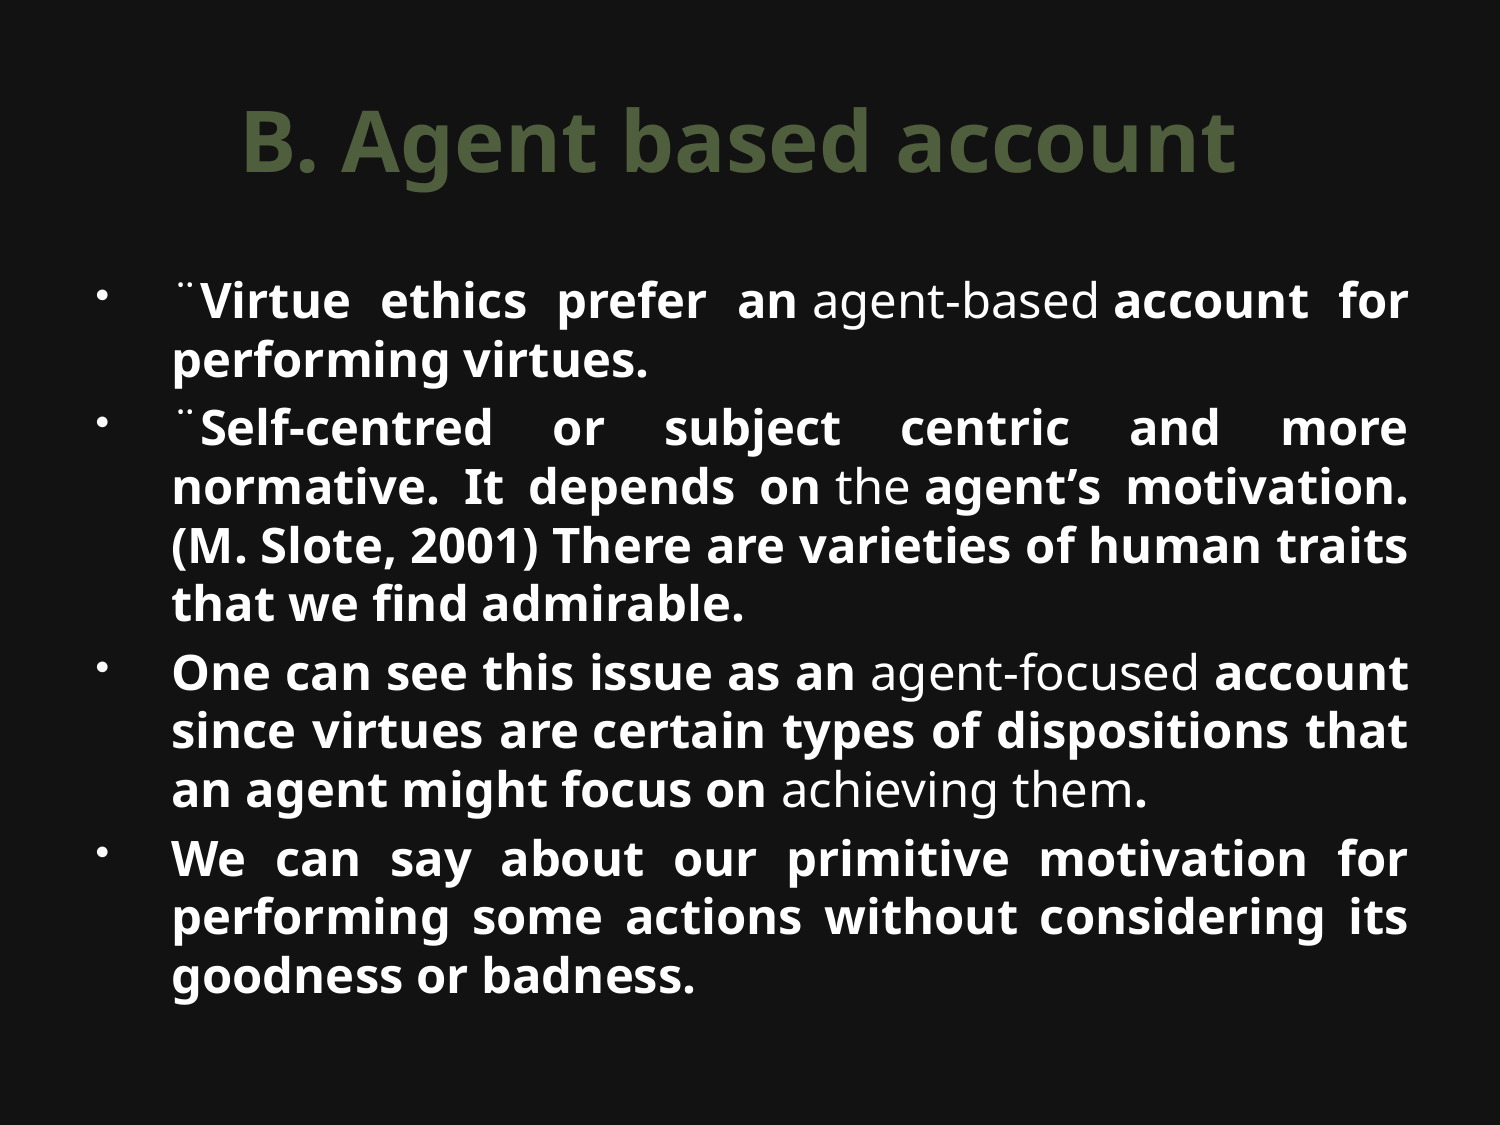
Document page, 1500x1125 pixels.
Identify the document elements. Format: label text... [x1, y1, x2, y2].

list ¨Virtue ethics prefer an agent-based account for performing virtues. ¨Self-centred or subject centric and more normative. It depends on the agent’s motivation. (M. Slote, 2001) There are varieties of human traits that we find admirable. One can see this issue as an agent-focused account since virtues are certain types of dispositions that an agent might focus on achieving them. We can say about our primitive motivation for performing some actions without considering its goodness or badness. [75, 262, 1425, 1035]
title B. Agent based account [75, 45, 1425, 233]
